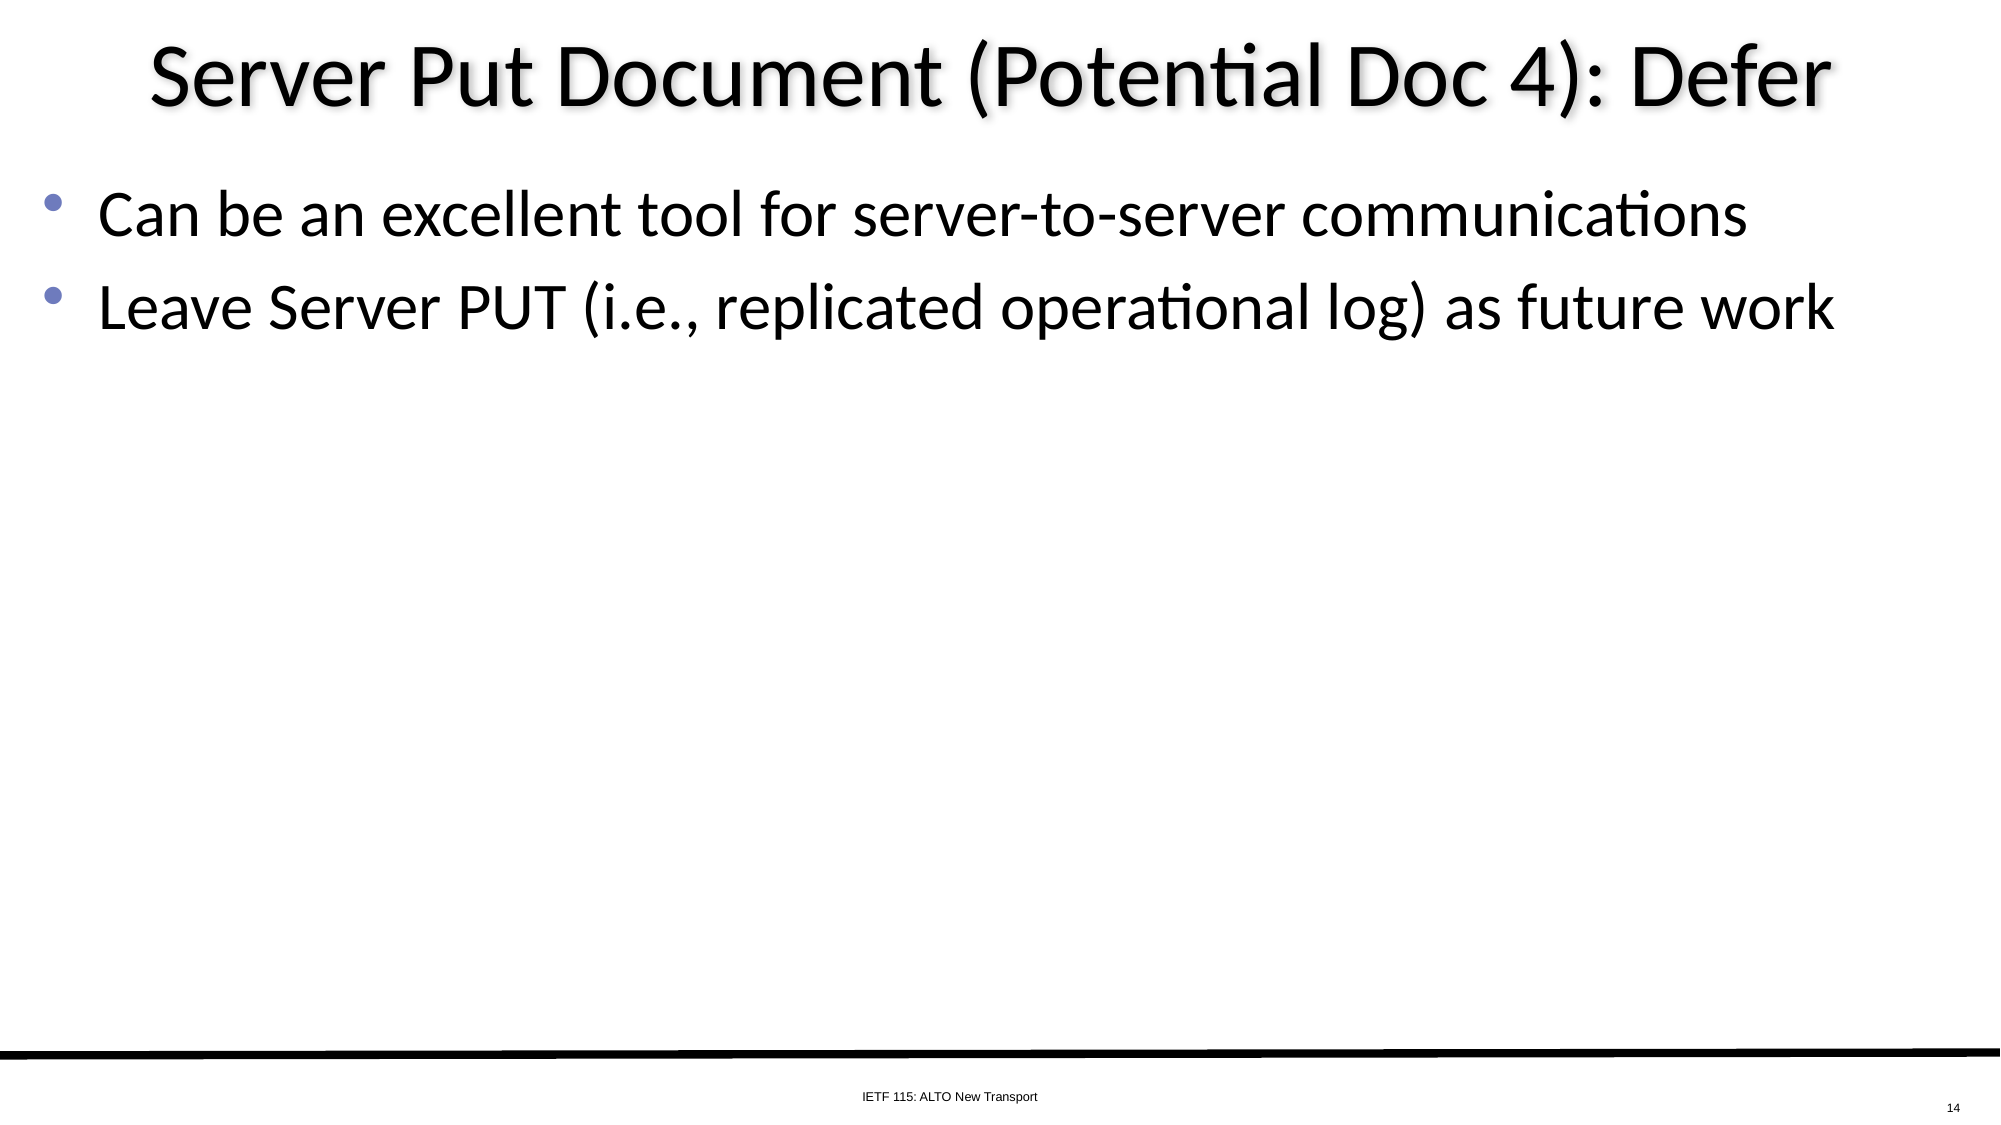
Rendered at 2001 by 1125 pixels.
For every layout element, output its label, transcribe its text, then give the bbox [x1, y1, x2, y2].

list Can be an excellent tool for server-to-server communications Leave Server PUT (i.e., replicated operational log) as future work [27, 162, 1965, 1038]
title Server Put Document (Potential Doc 4): Defer [55, 13, 1930, 127]
